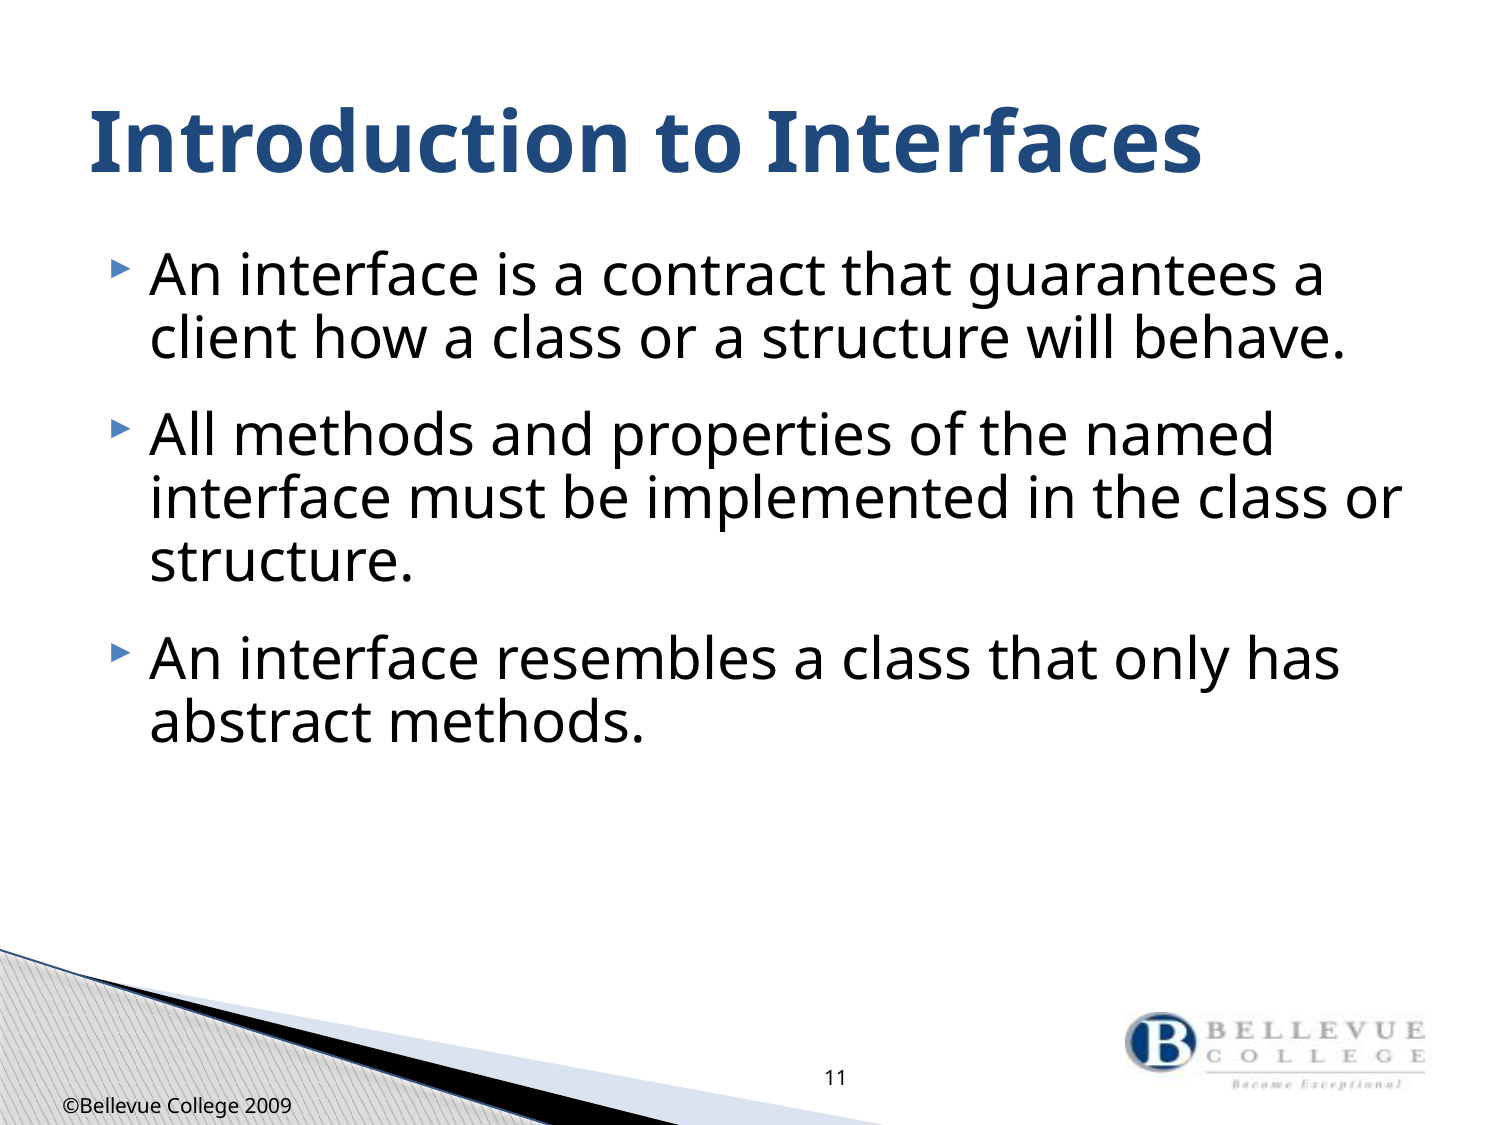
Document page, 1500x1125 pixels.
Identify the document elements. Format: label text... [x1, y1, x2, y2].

title Introduction to Interfaces [75, 45, 1425, 233]
picture [1125, 1012, 1425, 1091]
footer ©Bellevue College 2009 [0, 1063, 307, 1125]
list An interface is a contract that guarantees a client how a class or a structure will behave. All methods and properties of the named interface must be implemented in the class or structure. An interface resembles a class that only has abstract methods. [74, 237, 1426, 981]
slide_number 11 [787, 1050, 863, 1100]
